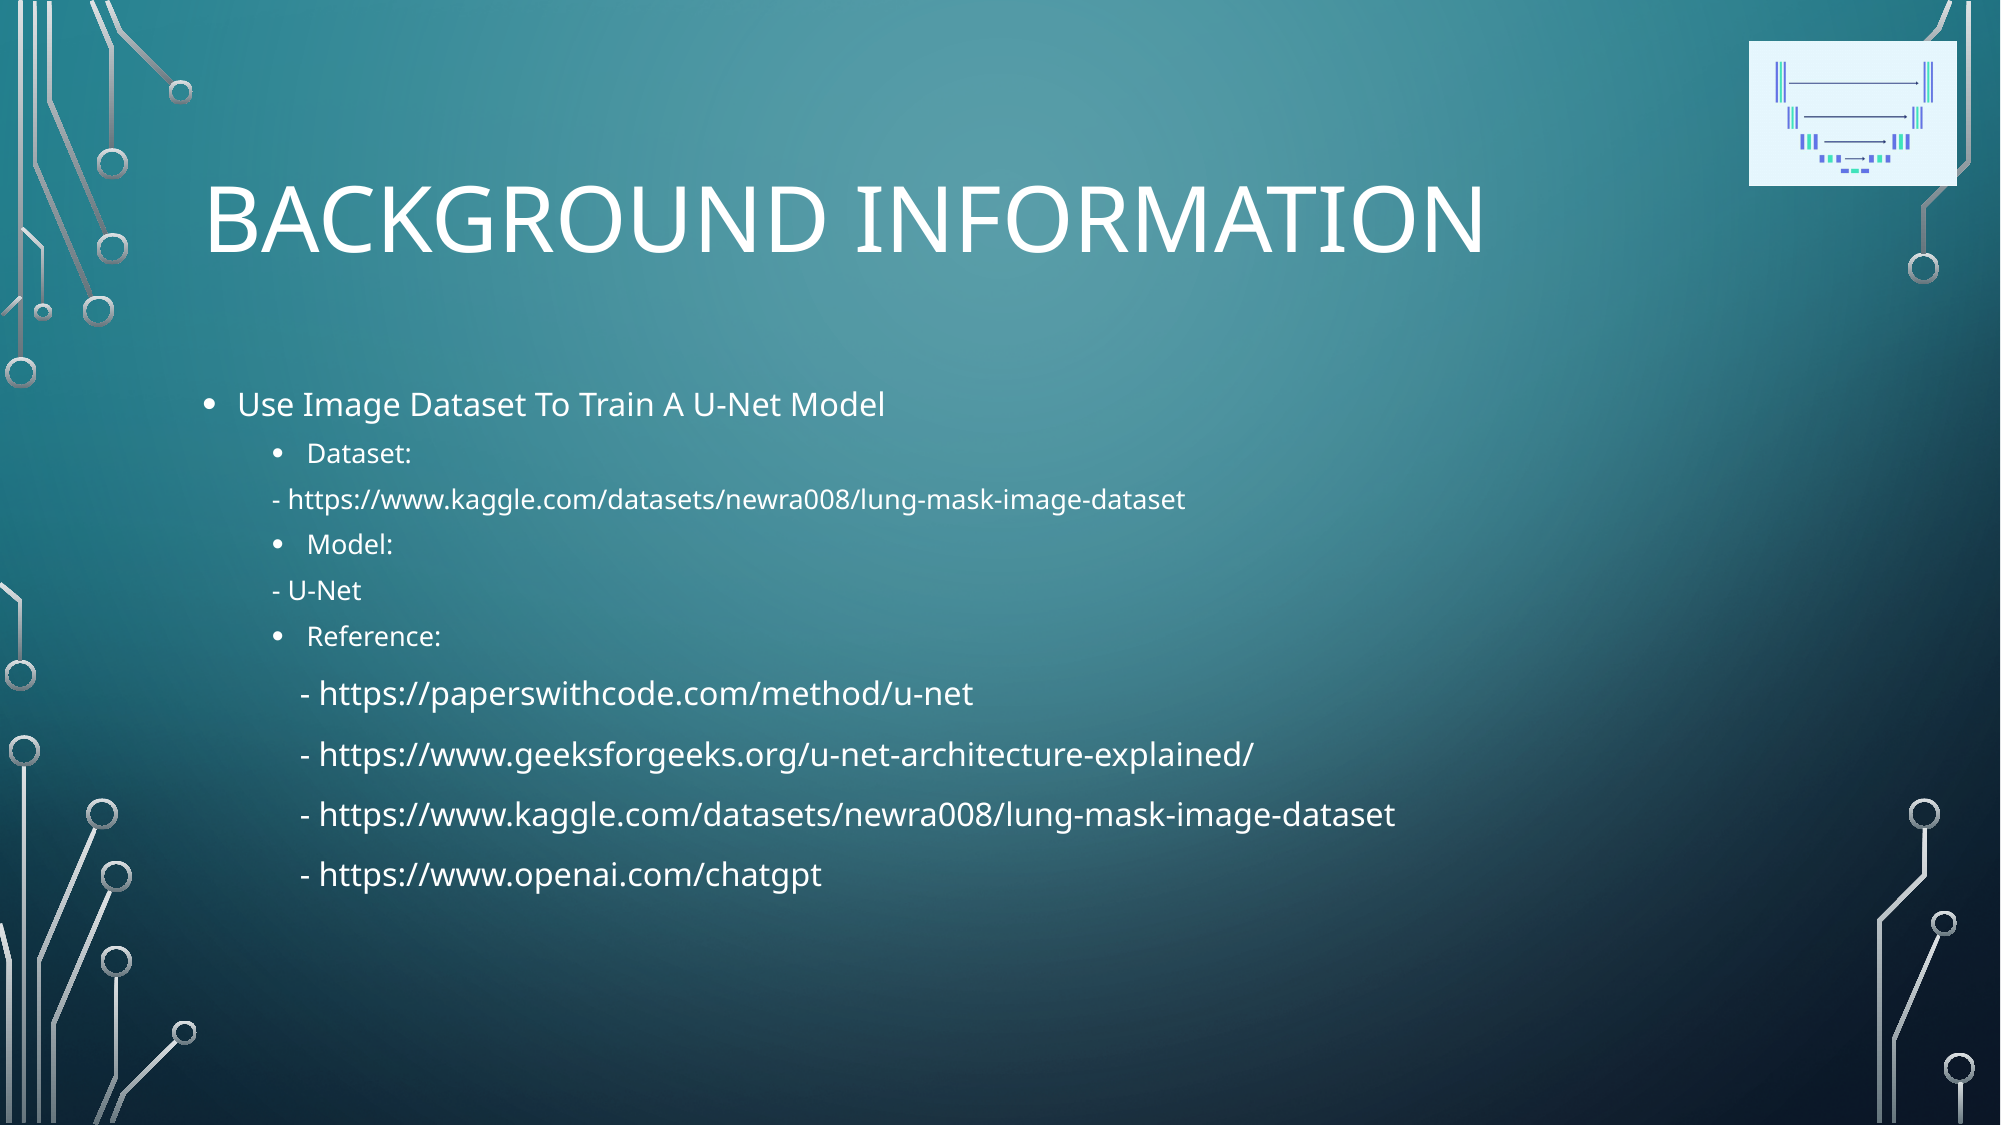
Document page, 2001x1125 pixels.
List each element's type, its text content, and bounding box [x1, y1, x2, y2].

title Background Information [187, 101, 1813, 344]
picture [1749, 41, 1957, 186]
list Use Image Dataset To Train A U-Net Model Dataset: - https://www.kaggle.com/datasets/newra008/lung-mask-image-dataset Model: - U-Net Reference: - https://paperswithcode.com/method/u-net - https://www.geeksforgeeks.org/u-net-architecture-explained/ - https://www.kaggle.com/datasets/newra008/lung-mask-image-dataset - https://www.openai.com/chatgpt [187, 369, 1813, 950]
